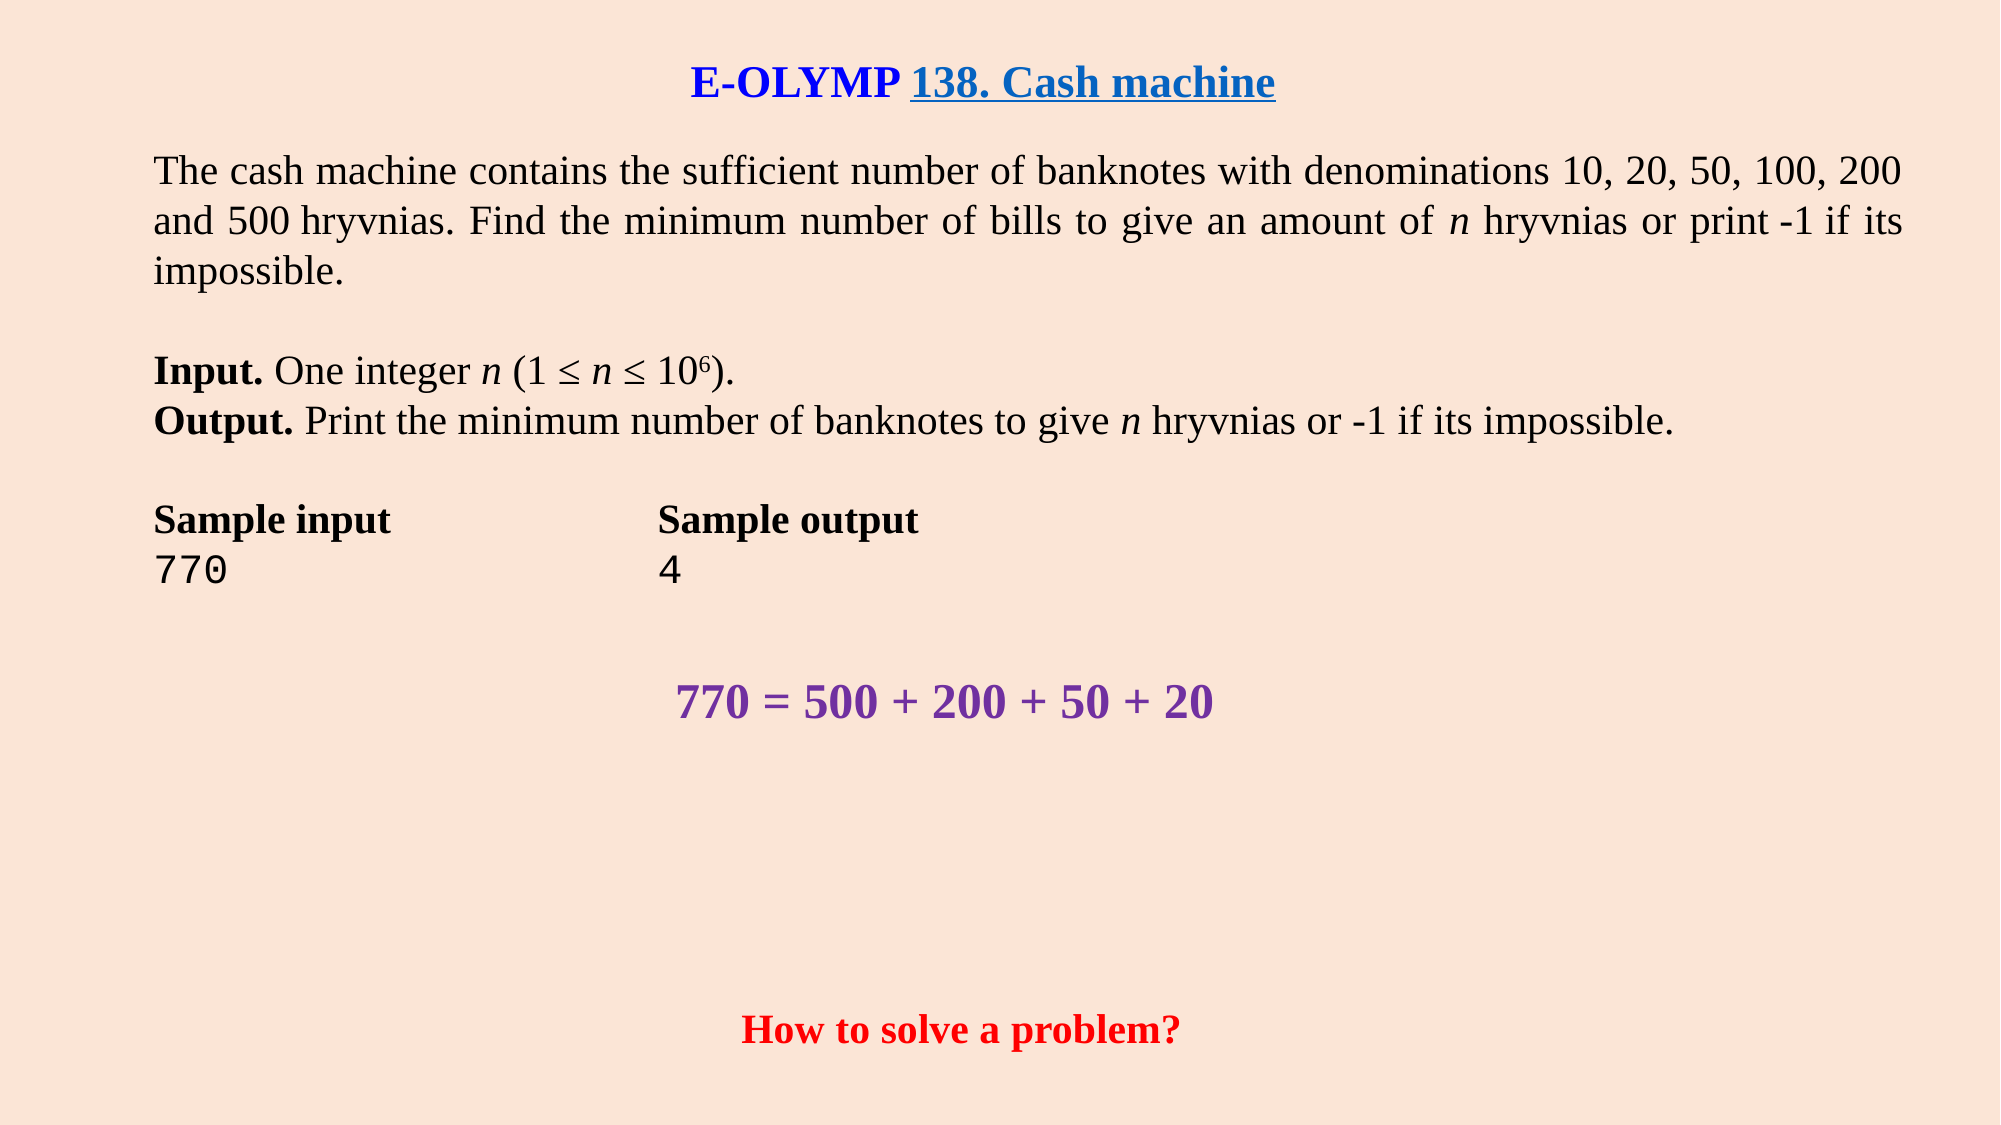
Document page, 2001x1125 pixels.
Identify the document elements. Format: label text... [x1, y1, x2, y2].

text_box How to solve a problem? [726, 994, 1274, 1075]
text_box 770 = 500 + 200 + 50 + 20 [660, 660, 1272, 736]
text_box Sample output 4 [642, 484, 1004, 630]
text_box E-OLYMP 138. Cash machine [233, 50, 1734, 115]
text_box Sample input 770 [138, 484, 476, 617]
text_box The cash machine contains the sufficient number of banknotes with denominations 10, 20, 50, 100, 200 and 500 hryvnias. Find the minimum number of bills to give an amount of n hryvnias or print -1 if its impossible. Input. One integer n (1 ≤ n ≤ 106). Output. Print the minimum number of banknotes to give n hryvnias or -1 if its impossible. [138, 135, 1919, 465]
